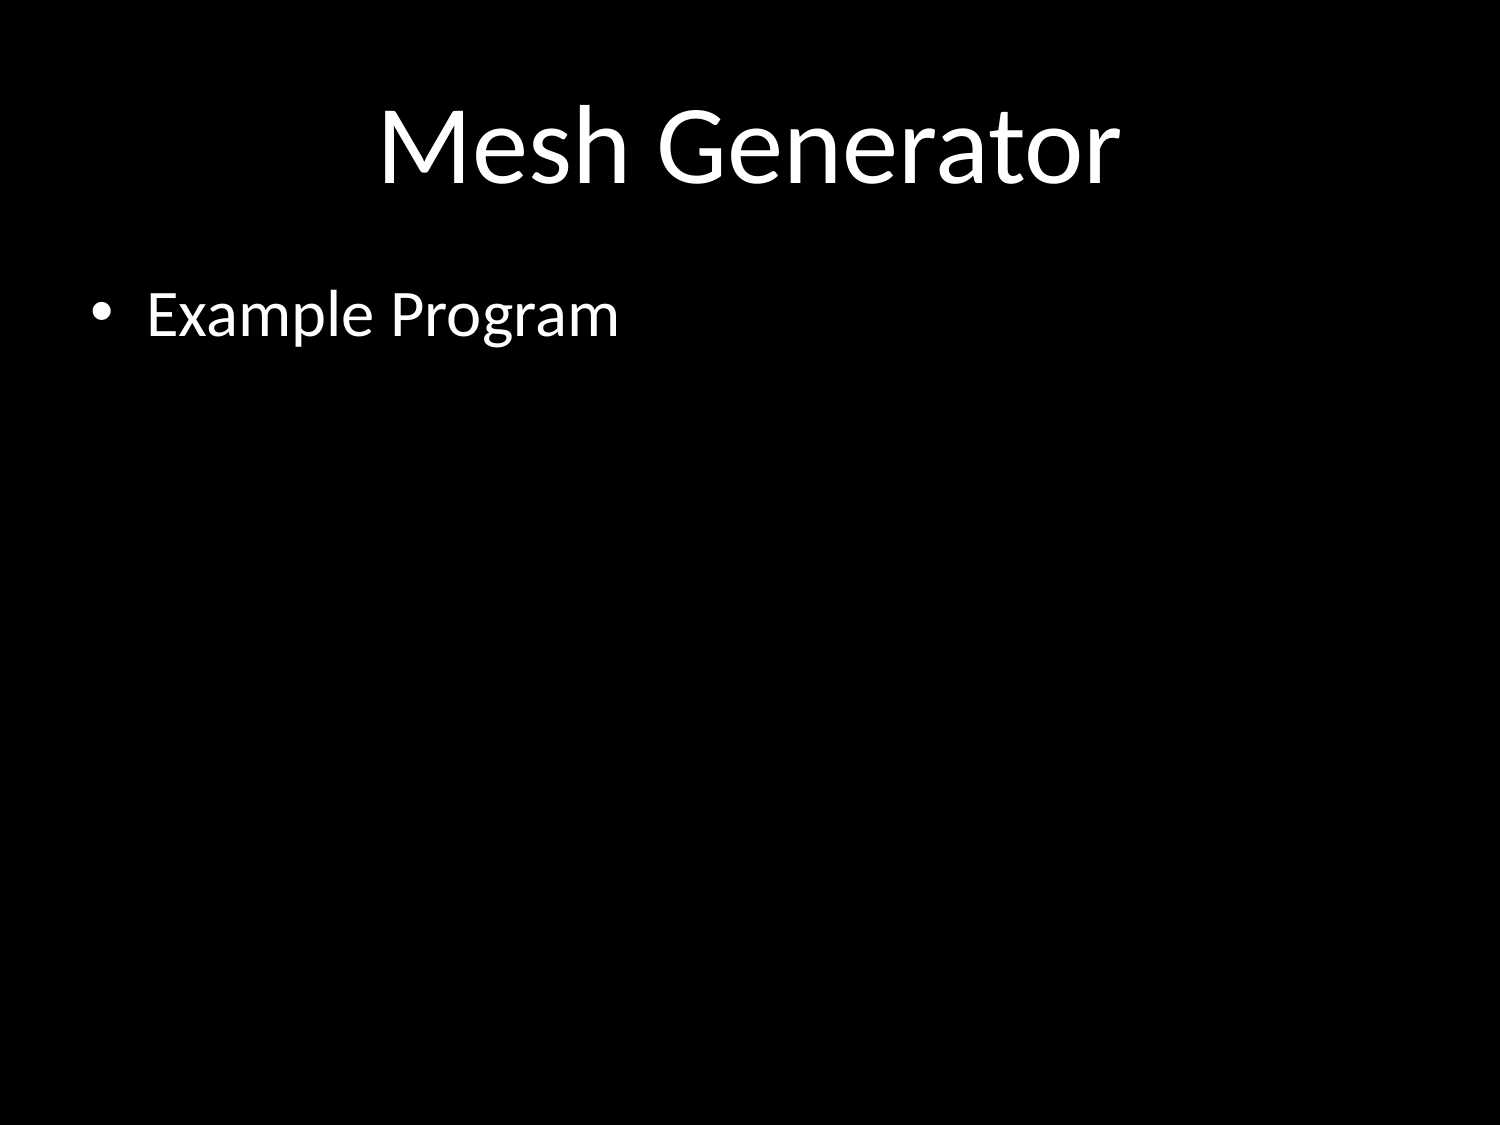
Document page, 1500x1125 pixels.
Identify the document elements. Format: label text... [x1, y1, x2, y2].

title Mesh Generator [75, 45, 1425, 233]
list Example Program [75, 262, 1425, 1005]
